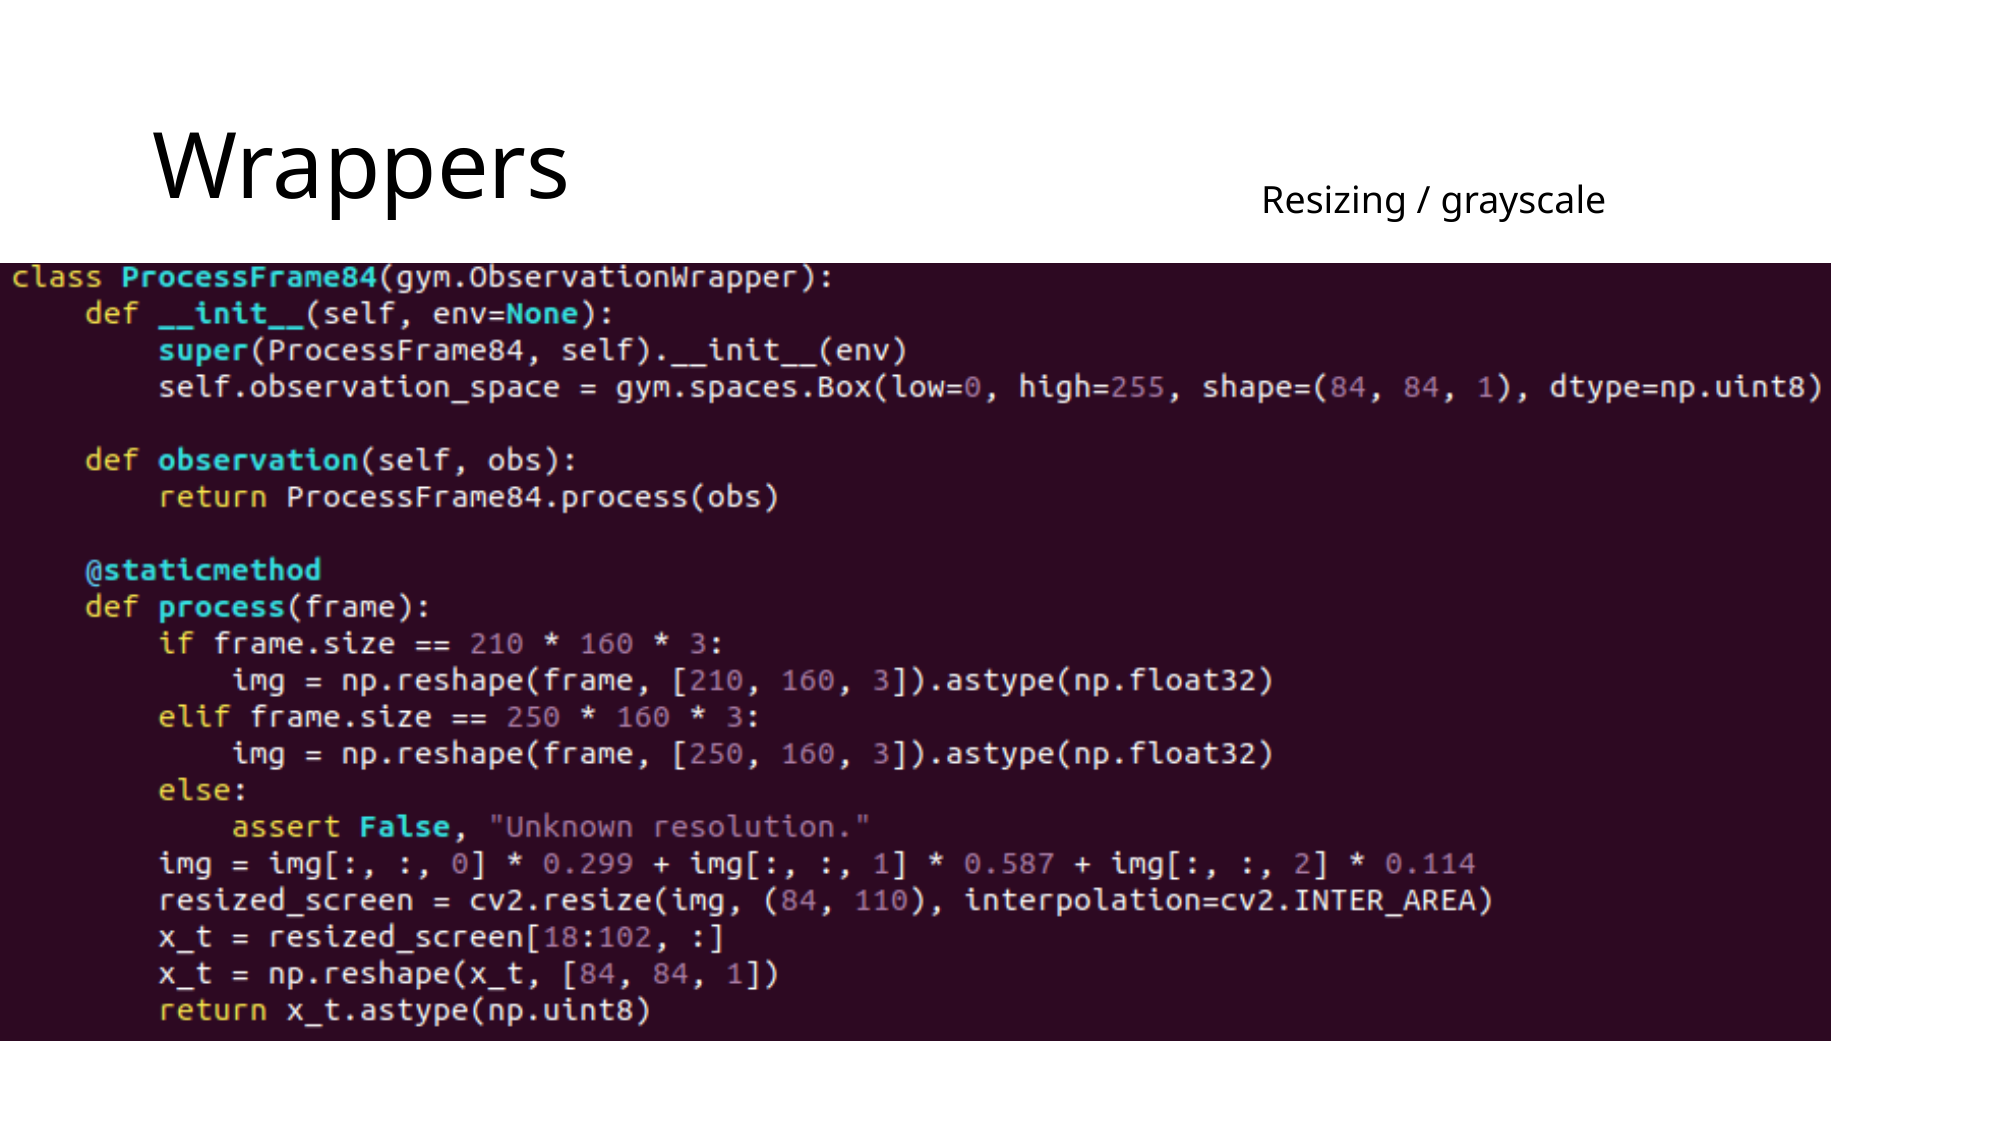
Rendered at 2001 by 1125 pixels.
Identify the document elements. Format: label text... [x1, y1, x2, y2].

title Wrappers [137, 59, 1863, 278]
text_box Resizing / grayscale [1246, 168, 1622, 229]
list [0, 264, 1831, 1041]
